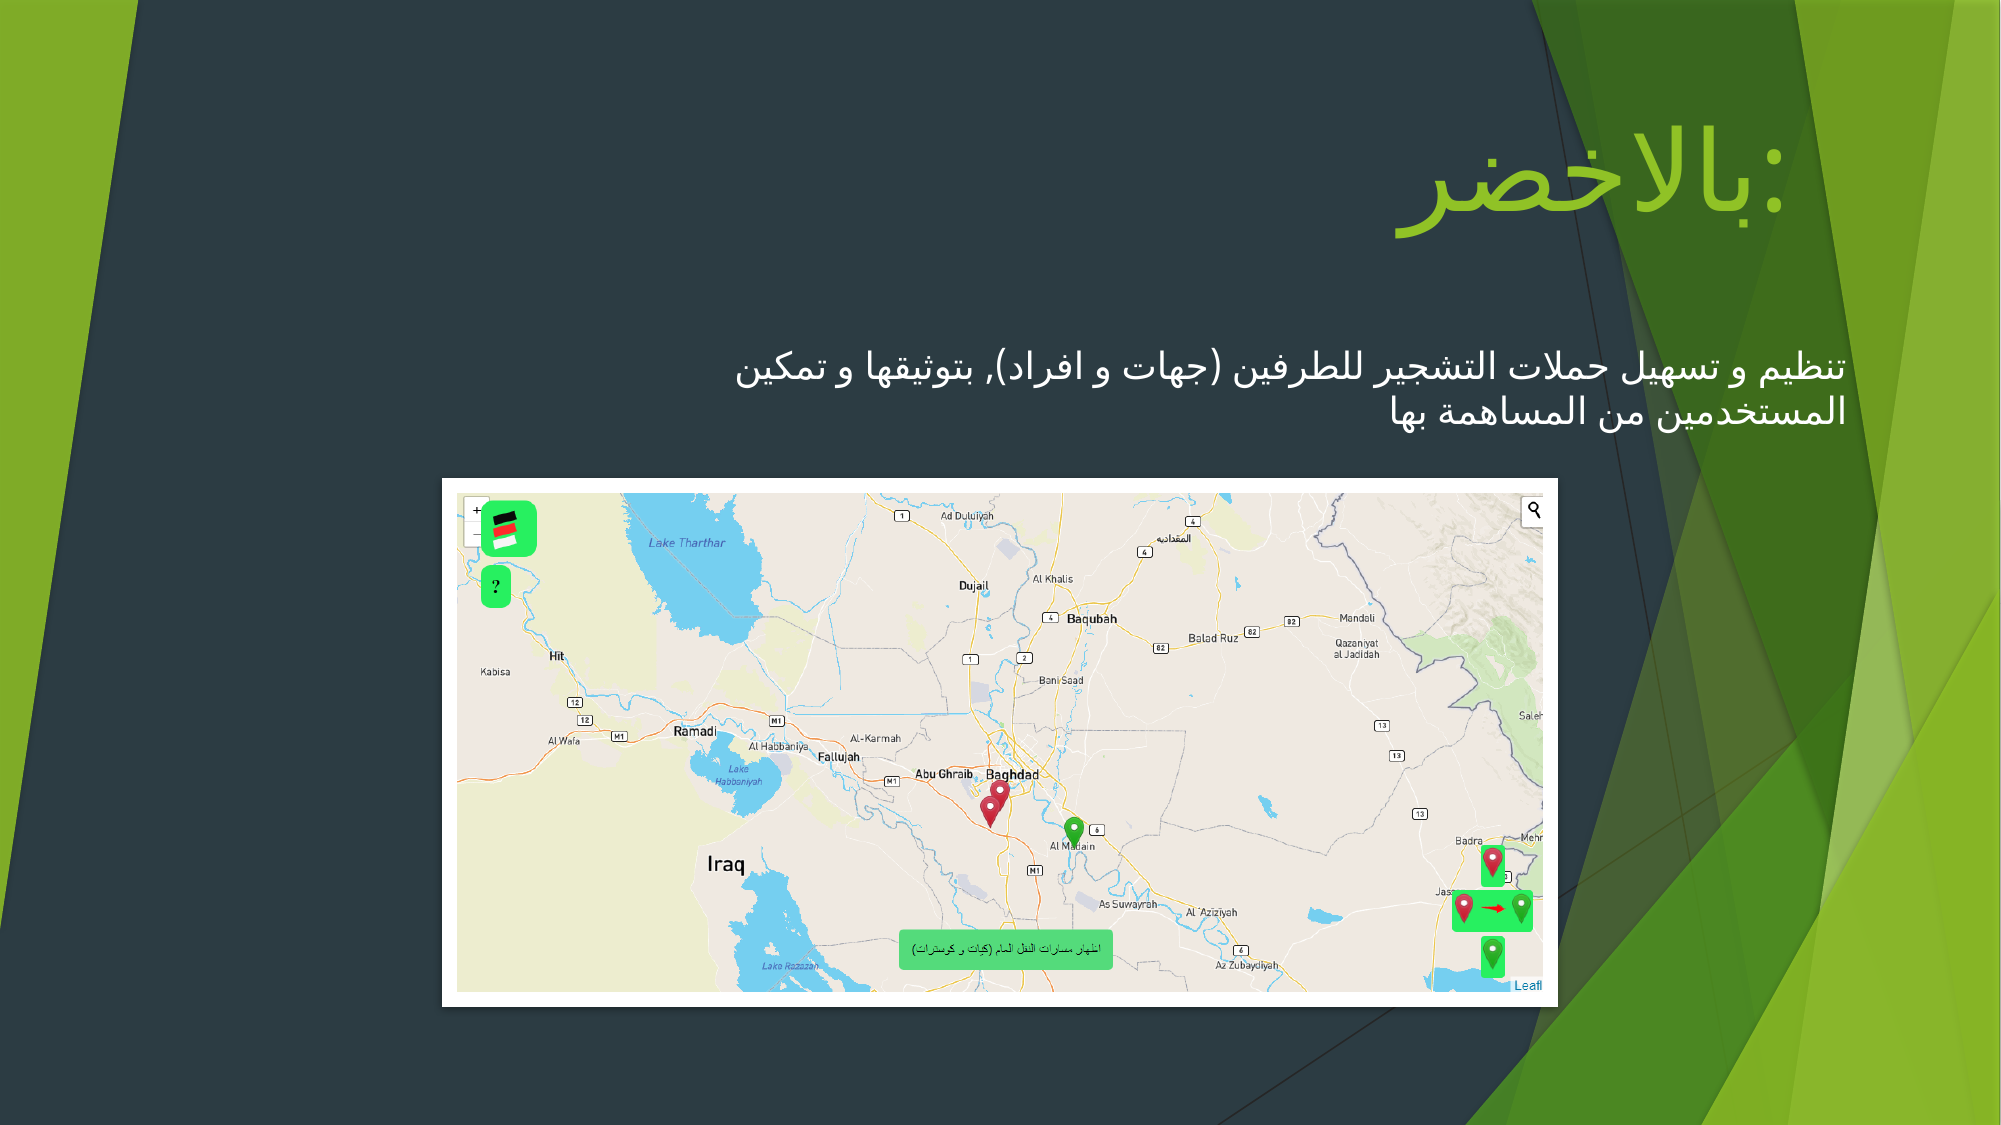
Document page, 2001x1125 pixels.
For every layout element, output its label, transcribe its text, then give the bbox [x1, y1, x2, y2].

title بالاخضر: [456, 27, 1864, 242]
picture [455, 492, 1544, 993]
subtitle تنظيم و تسهيل حملات التشجير للطرفين (جهات و افراد), بتوثيقها و تمكين المستخدمين من المساهمة بها [716, 334, 1864, 563]
